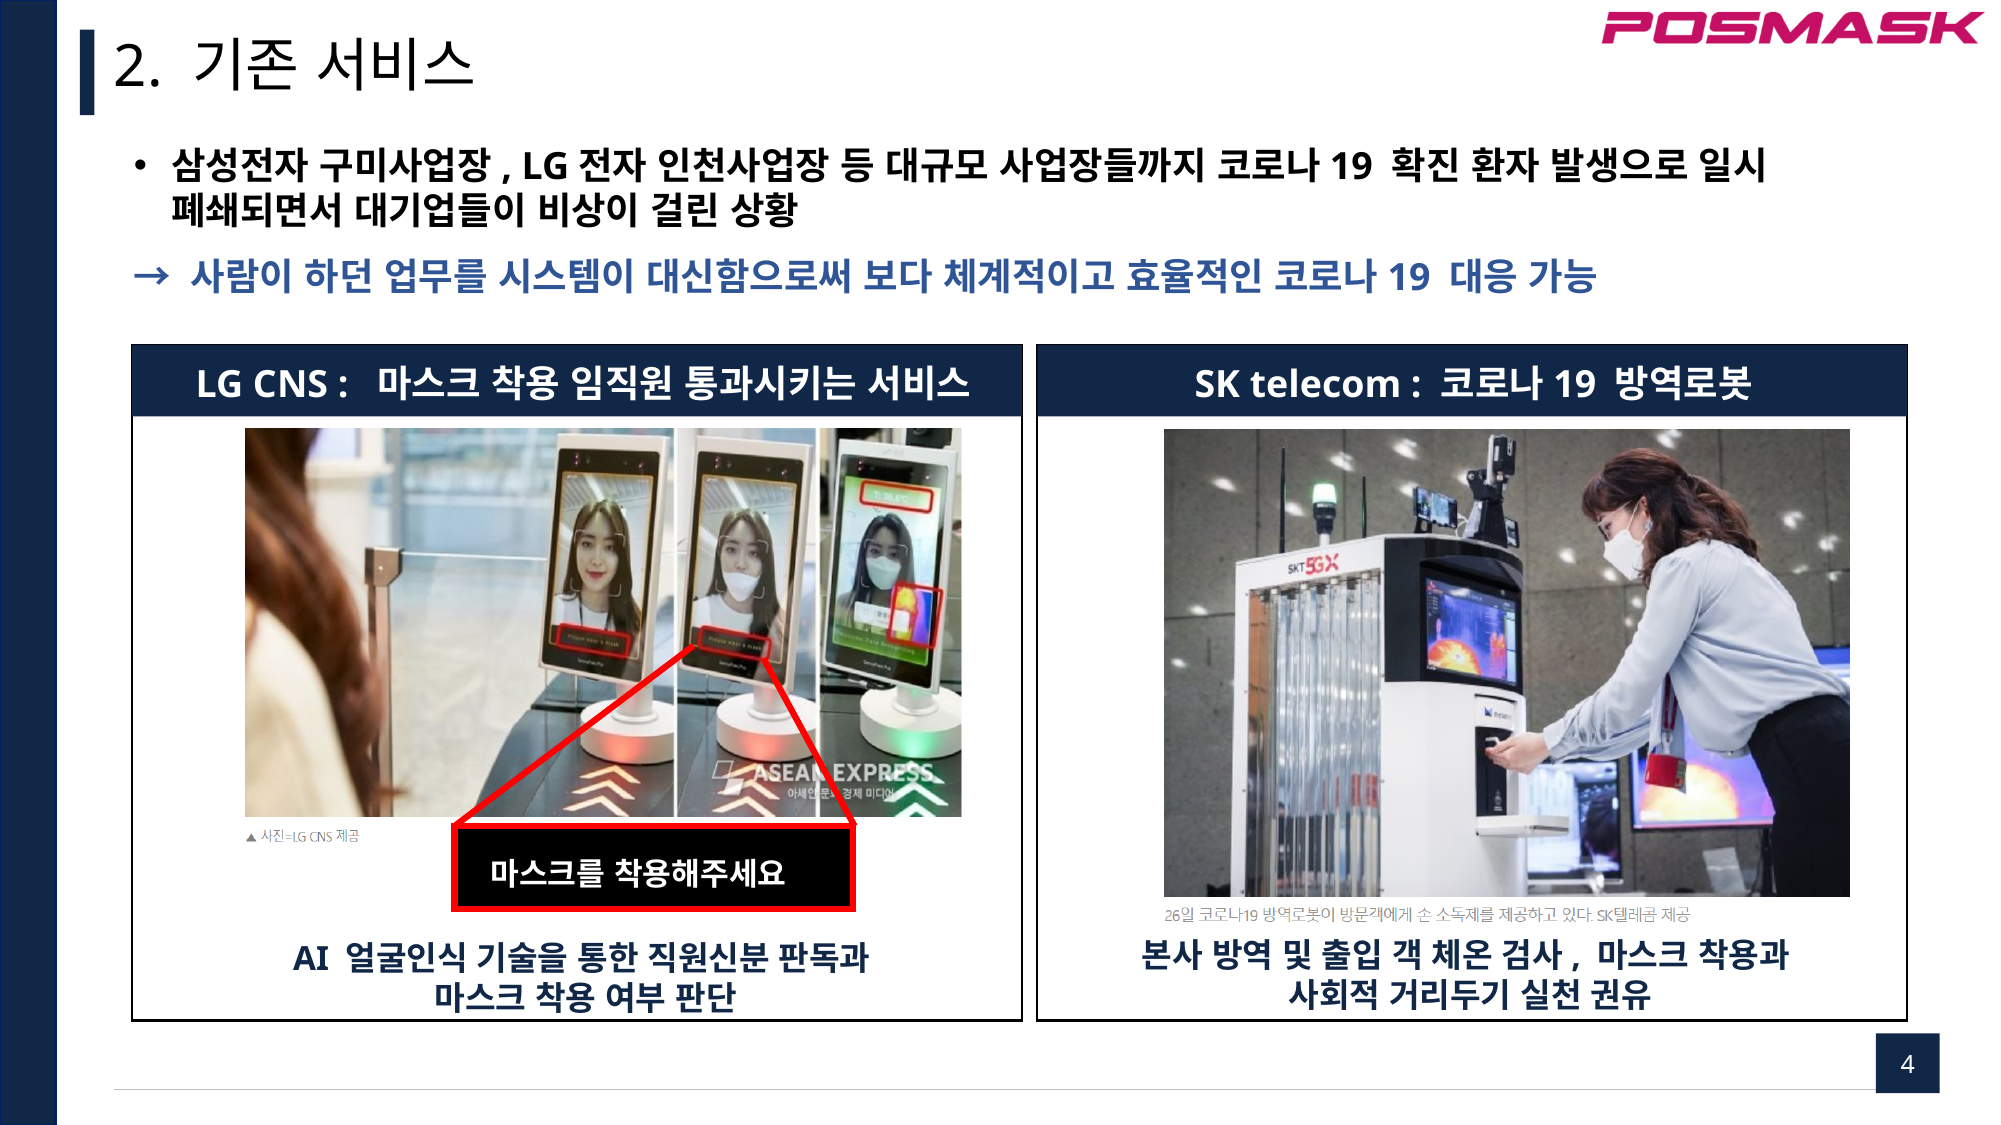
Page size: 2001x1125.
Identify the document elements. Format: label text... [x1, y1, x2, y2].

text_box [1035, 344, 1909, 1023]
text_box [242, 421, 966, 910]
slide_number 4 [1875, 1033, 1940, 1089]
picture [1596, 2, 1985, 57]
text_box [132, 344, 1027, 1026]
text_box [0, 0, 57, 1125]
list 삼성전자 구미사업장, LG전자 인천사업장 등 대규모 사업장들까지 코로나19 확진 환자 발생으로 일시 폐쇄되면서 대기업들이 비상이 걸린 상황 → 사람이 하던 업무를 시스템이 대신함으로써 보다 체계적이고 효율적인 코로나19 대응 가능 [118, 134, 1929, 330]
text_box [79, 29, 95, 116]
slide_number 4 [1875, 1090, 1940, 1094]
picture [1161, 420, 1850, 930]
text_box 2. 기존 서비스 [114, 9, 1961, 125]
